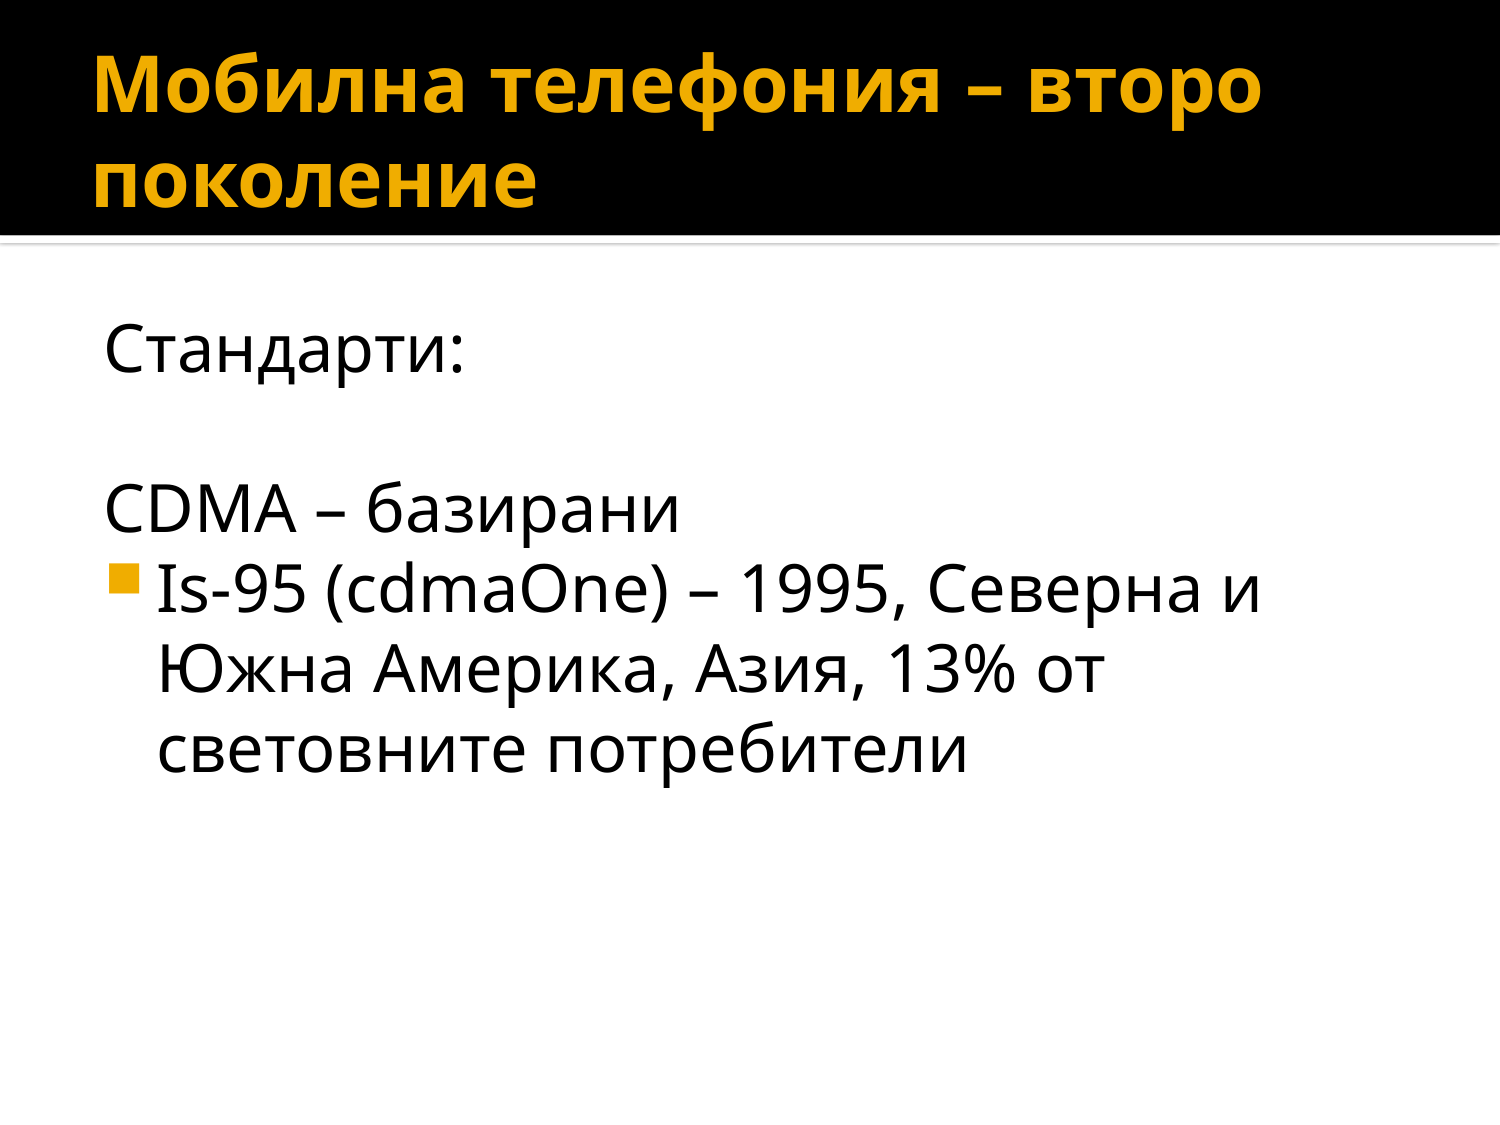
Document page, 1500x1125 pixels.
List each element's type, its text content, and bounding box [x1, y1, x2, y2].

list Стандарти: CDMA – базирани Is-95 (cdmaOne) – 1995, Северна и Южна Америка, Азия, 13% от световните потребители [75, 291, 1425, 1050]
title Мобилна телефония – второ поколение [75, 25, 1425, 231]
